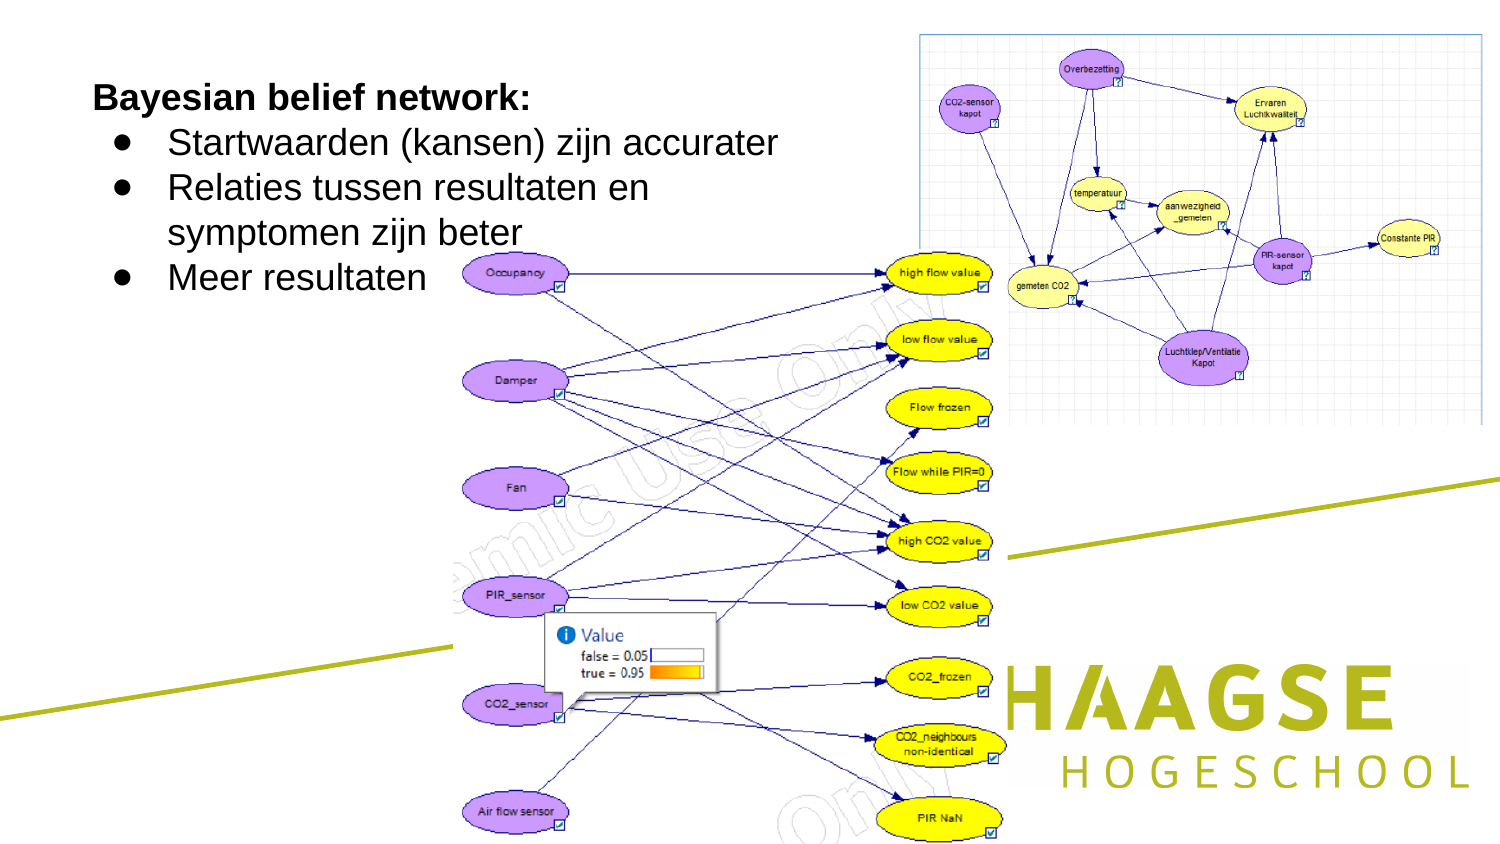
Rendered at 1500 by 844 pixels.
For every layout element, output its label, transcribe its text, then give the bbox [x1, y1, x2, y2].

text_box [0, 478, 447, 719]
picture [452, 34, 1483, 844]
text_box Bayesian belief network: Startwaarden (kansen) zijn accurater Relaties tussen resultaten en symptomen zijn beter Meer resultaten [77, 58, 844, 477]
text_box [1012, 478, 1500, 719]
